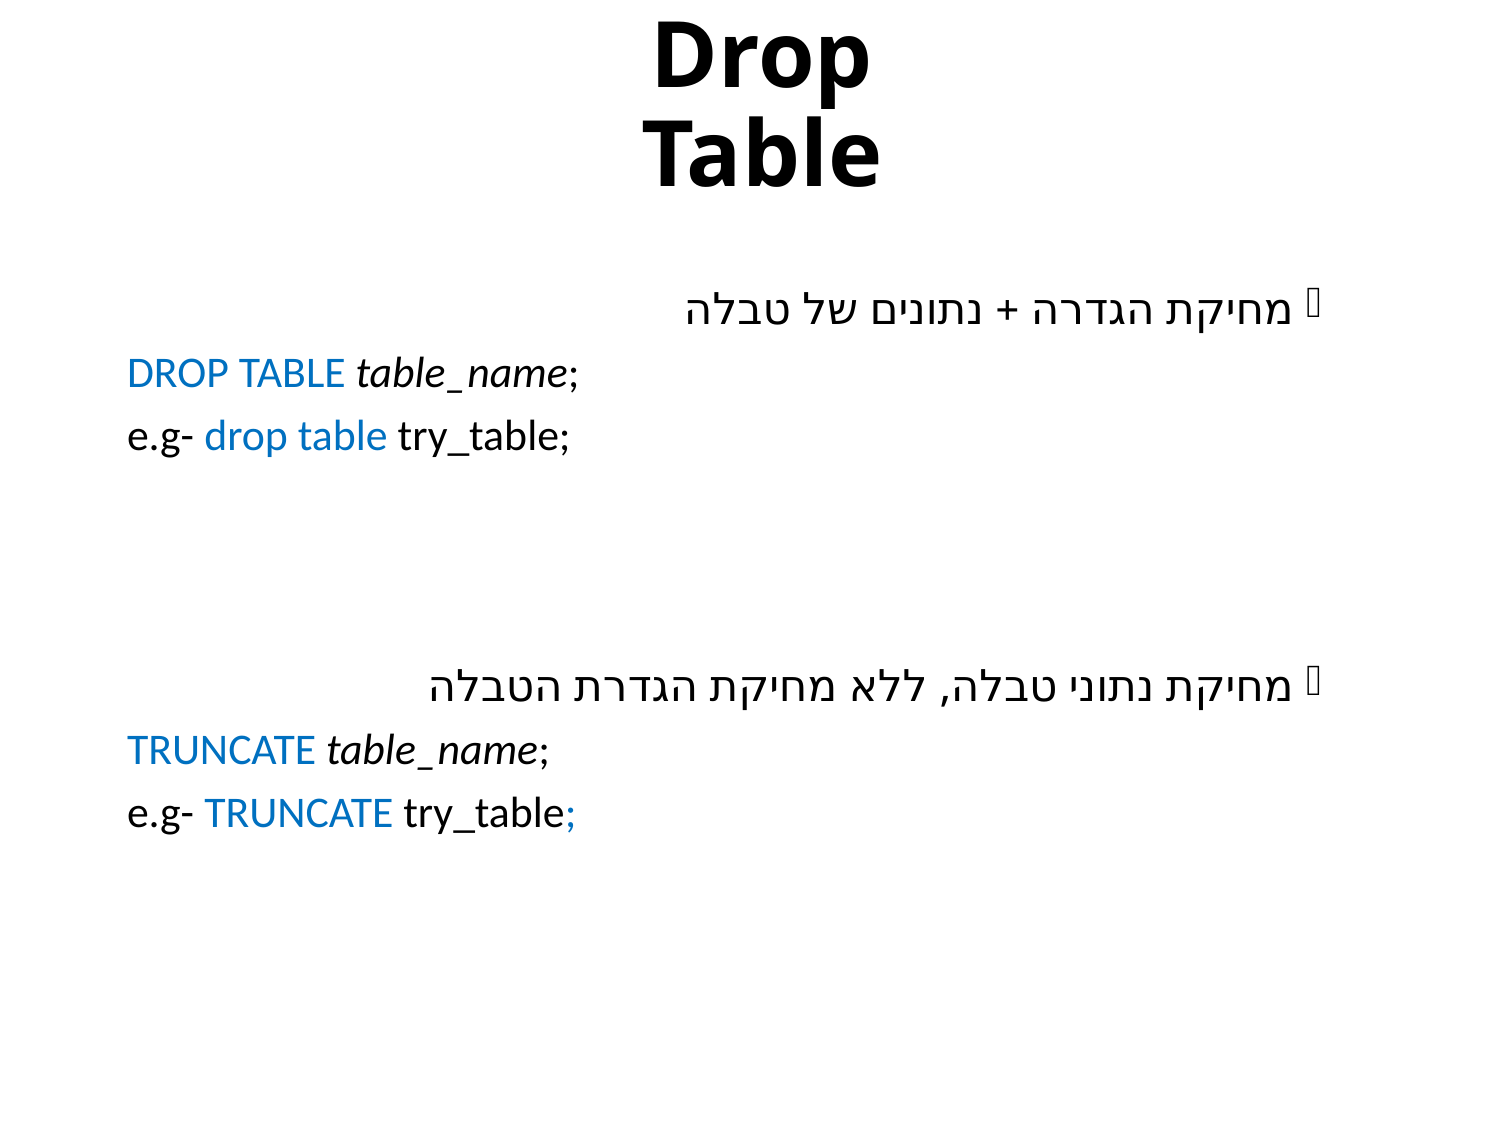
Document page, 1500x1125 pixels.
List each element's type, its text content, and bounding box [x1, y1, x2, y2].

list מחיקת הגדרה + נתונים של טבלה DROP TABLE table_name; e.g- drop table try_table; מחיקת נתוני טבלה, ללא מחיקת הגדרת הטבלה TRUNCATE table_name; e.g- TRUNCATE try_table; [112, 278, 1338, 1004]
title Drop Table [525, 54, 999, 161]
